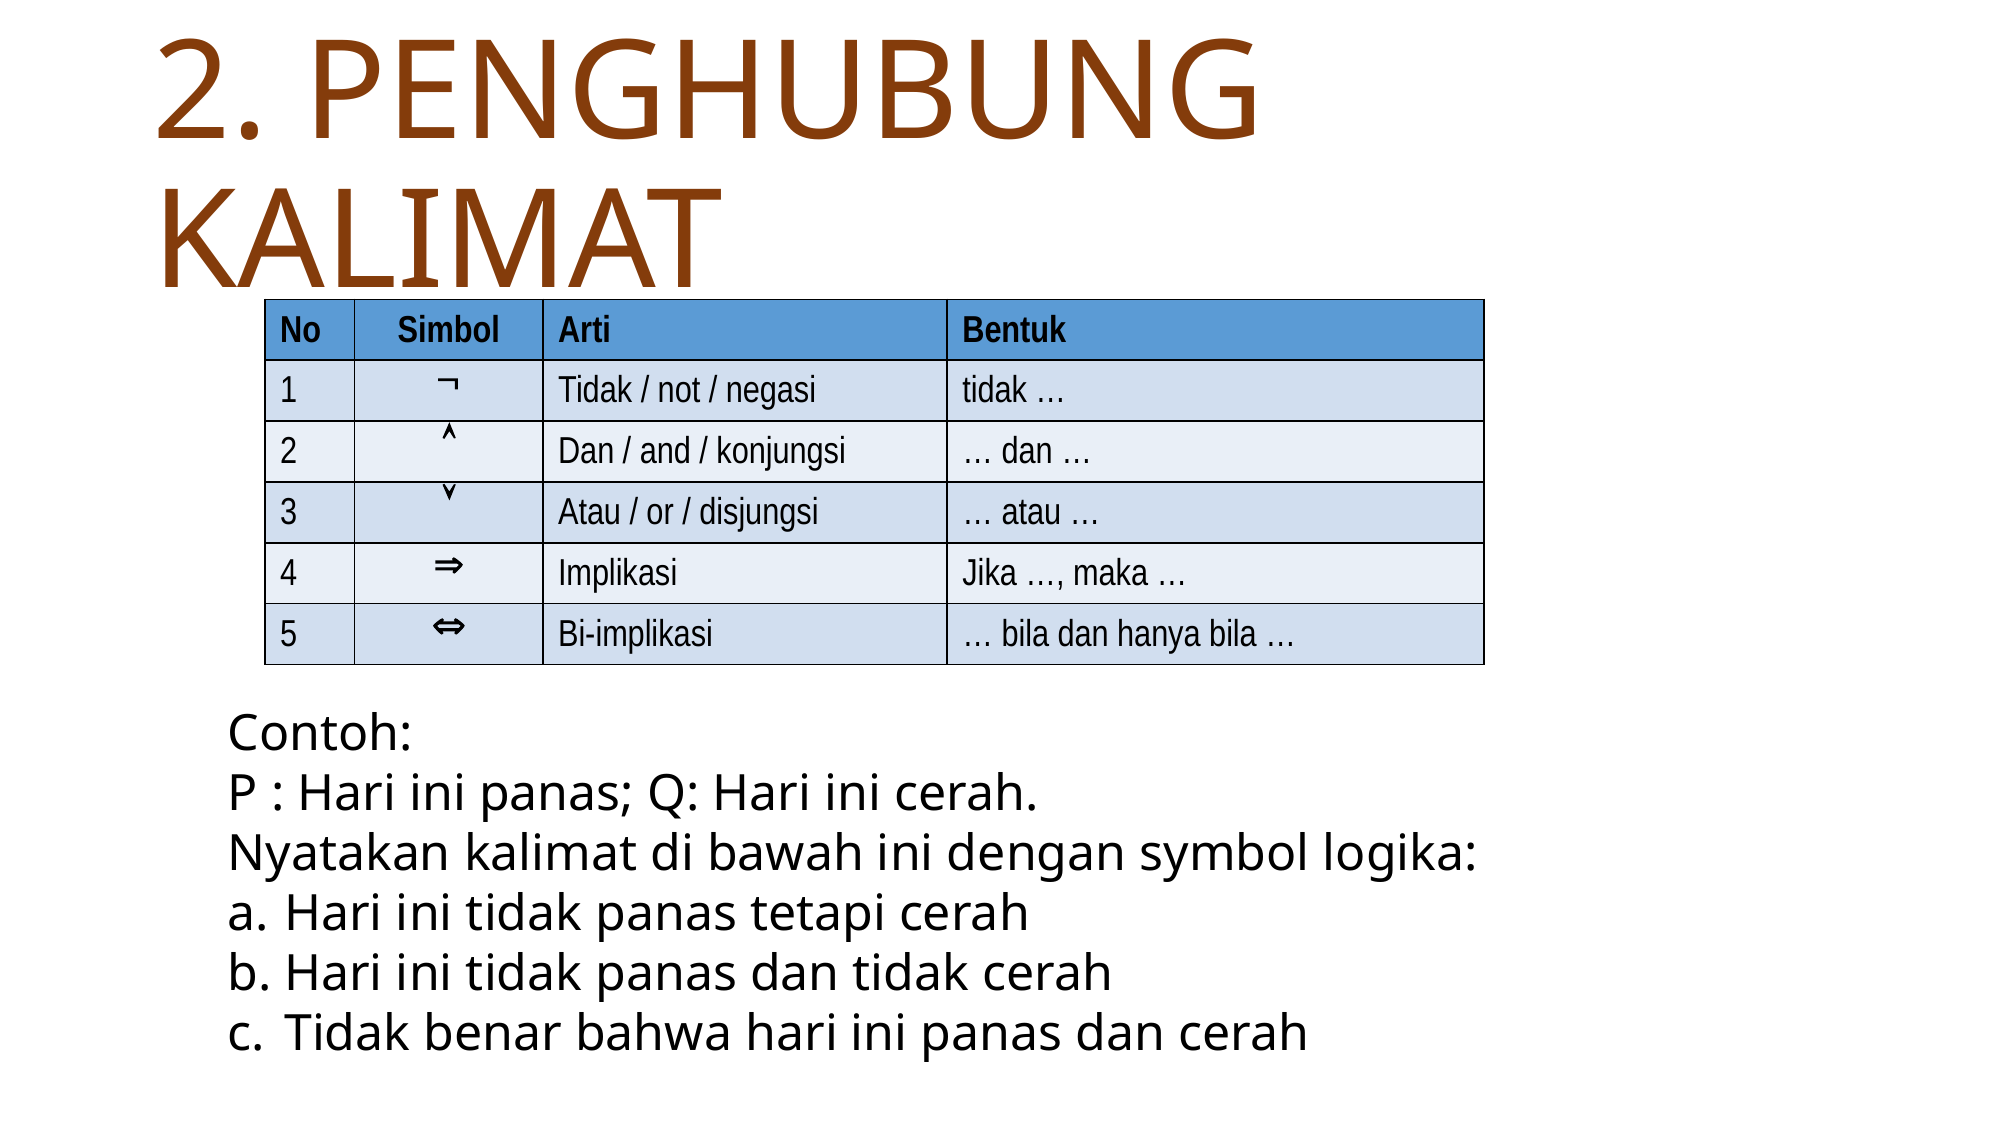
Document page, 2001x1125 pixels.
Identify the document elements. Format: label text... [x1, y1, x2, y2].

table_header Simbol [355, 300, 542, 359]
table_cell  [355, 483, 542, 542]
table_cell Bi-implikasi [544, 604, 946, 664]
table_cell  [355, 361, 542, 420]
table_header Bentuk [948, 300, 1483, 359]
text_box Contoh: P : Hari ini panas; Q: Hari ini cerah. Nyatakan kalimat di bawah ini dengan symbol logika: Hari ini tidak panas tetapi cerah Hari ini tidak panas dan tidak cerah Tidak benar bahwa hari ini panas dan cerah [213, 692, 1494, 1068]
table_cell 4 [266, 544, 354, 603]
table_cell tidak … [948, 361, 1483, 420]
table_cell Tidak / not / negasi [544, 361, 946, 420]
table_cell 2 [266, 422, 354, 481]
table_cell Jika …, maka … [948, 544, 1483, 603]
table_cell  [355, 544, 542, 603]
table_cell 1 [266, 361, 354, 420]
table_cell  [355, 604, 542, 664]
title 2. PENGHUBUNG KALIMAT [137, 59, 1863, 278]
table_cell Implikasi [544, 544, 946, 603]
table_cell … bila dan hanya bila … [948, 604, 1483, 664]
table_cell … dan … [948, 422, 1483, 481]
table_cell Atau / or / disjungsi [544, 483, 946, 542]
table_cell … atau … [948, 483, 1483, 542]
table_header Arti [544, 300, 946, 359]
table_cell  [355, 422, 542, 481]
table_cell 3 [266, 483, 354, 542]
table_cell 5 [266, 604, 354, 664]
table_cell Dan / and / konjungsi [544, 422, 946, 481]
table_header No [266, 300, 354, 359]
